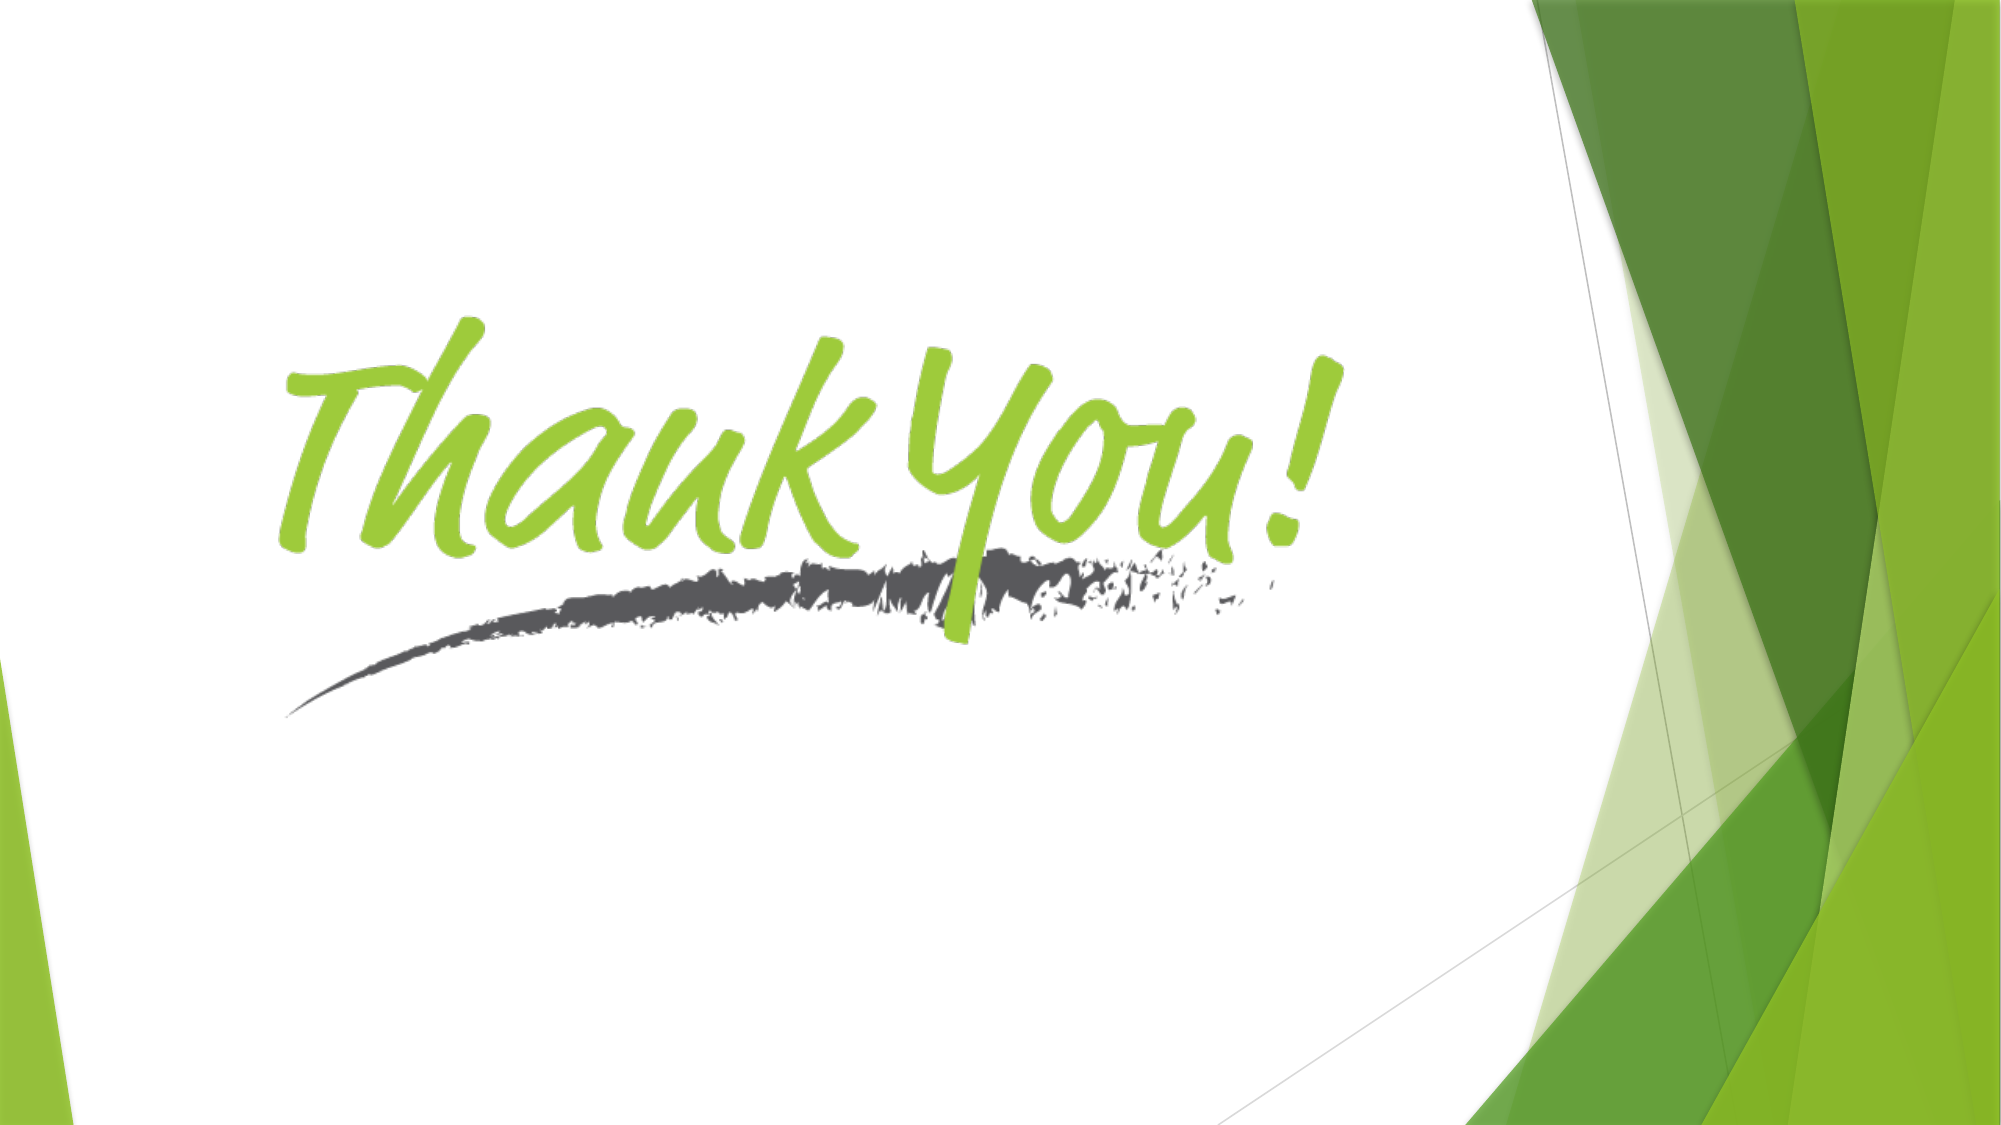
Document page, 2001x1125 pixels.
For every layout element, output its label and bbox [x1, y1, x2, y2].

picture [177, 197, 1429, 824]
